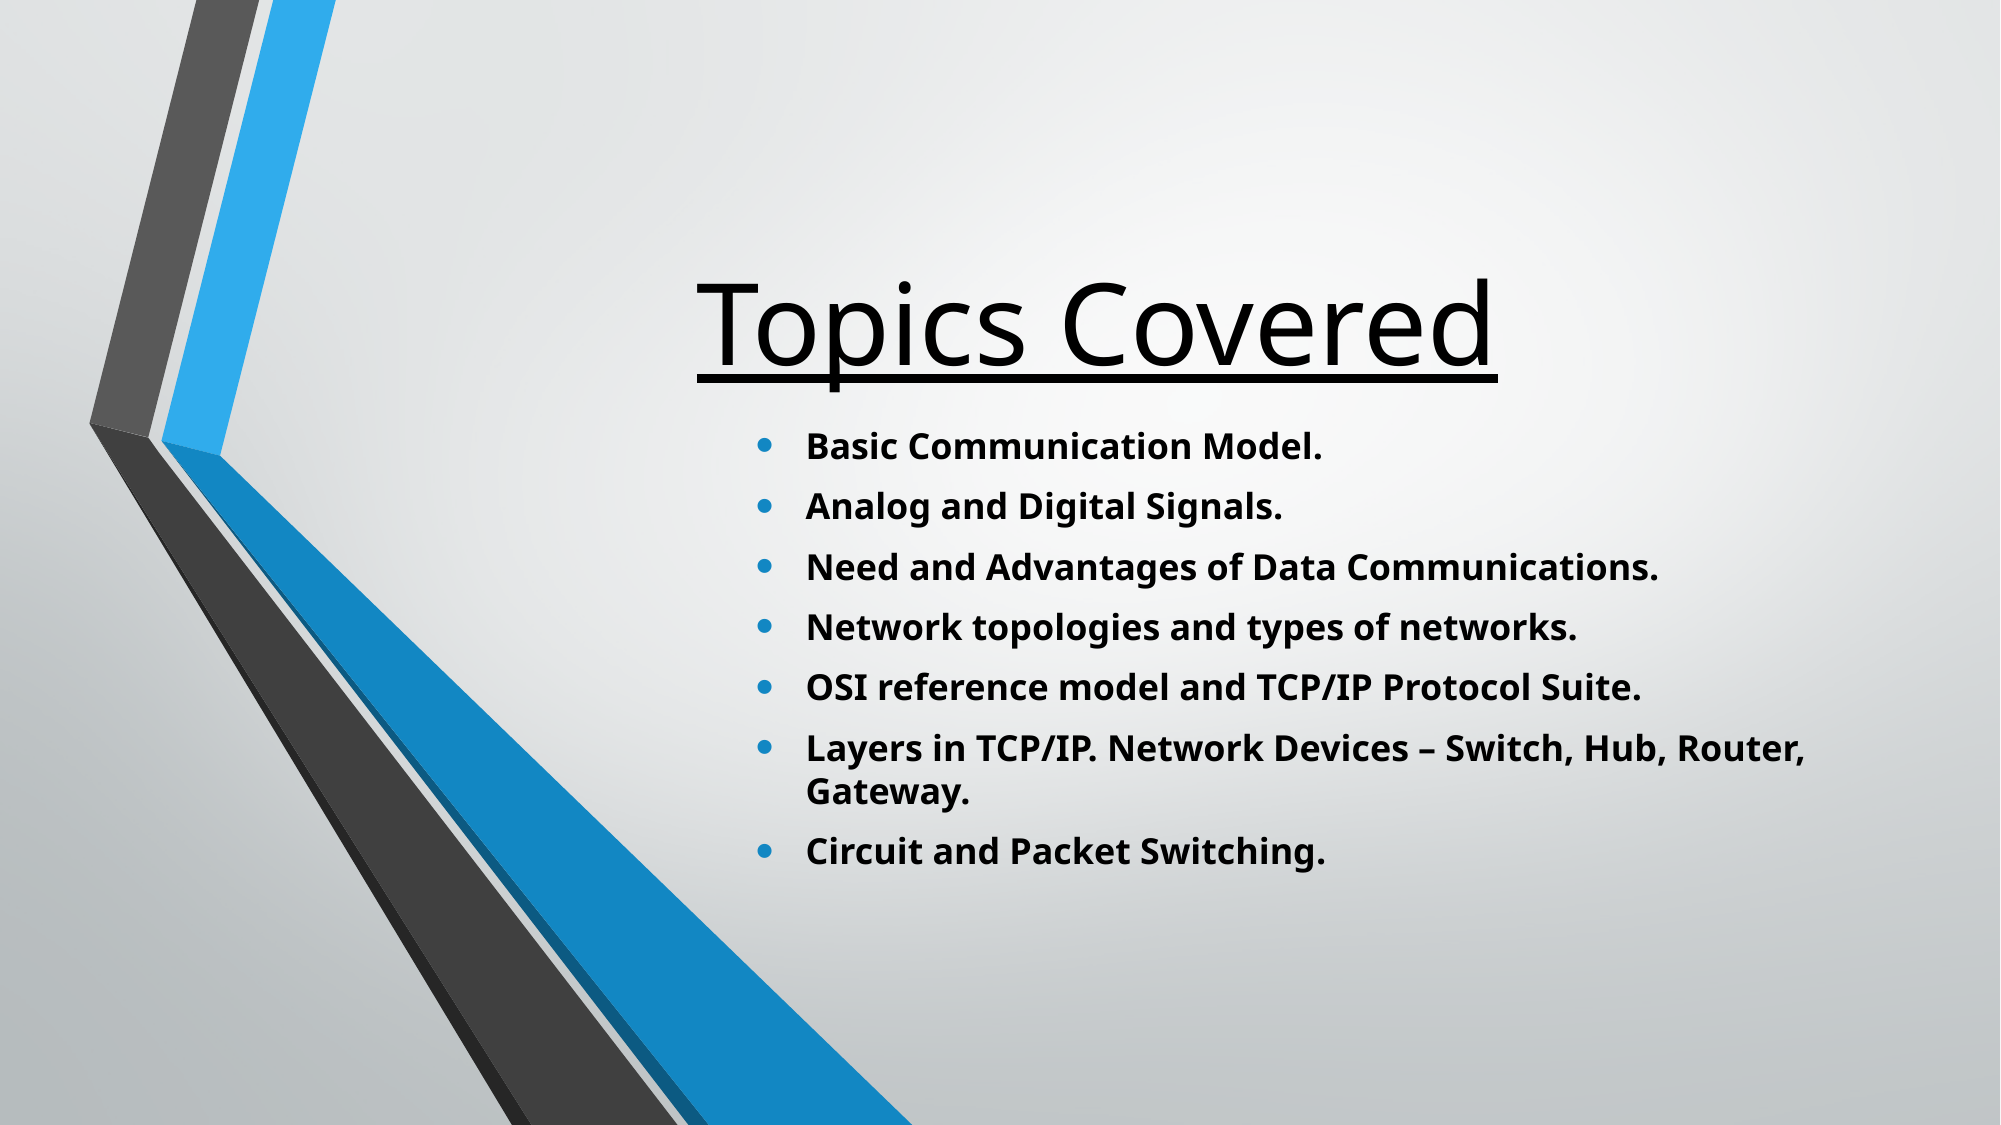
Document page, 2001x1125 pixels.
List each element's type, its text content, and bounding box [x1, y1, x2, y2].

subtitle Basic Communication Model. Analog and Digital Signals. Need and Advantages of Data Communications. Network topologies and types of networks. OSI reference model and TCP/IP Protocol Suite. Layers in TCP/IP. Network Devices – Switch, Hub, Router, Gateway. Circuit and Packet Switching. [740, 416, 1887, 884]
title Topics Covered [681, 241, 1570, 397]
